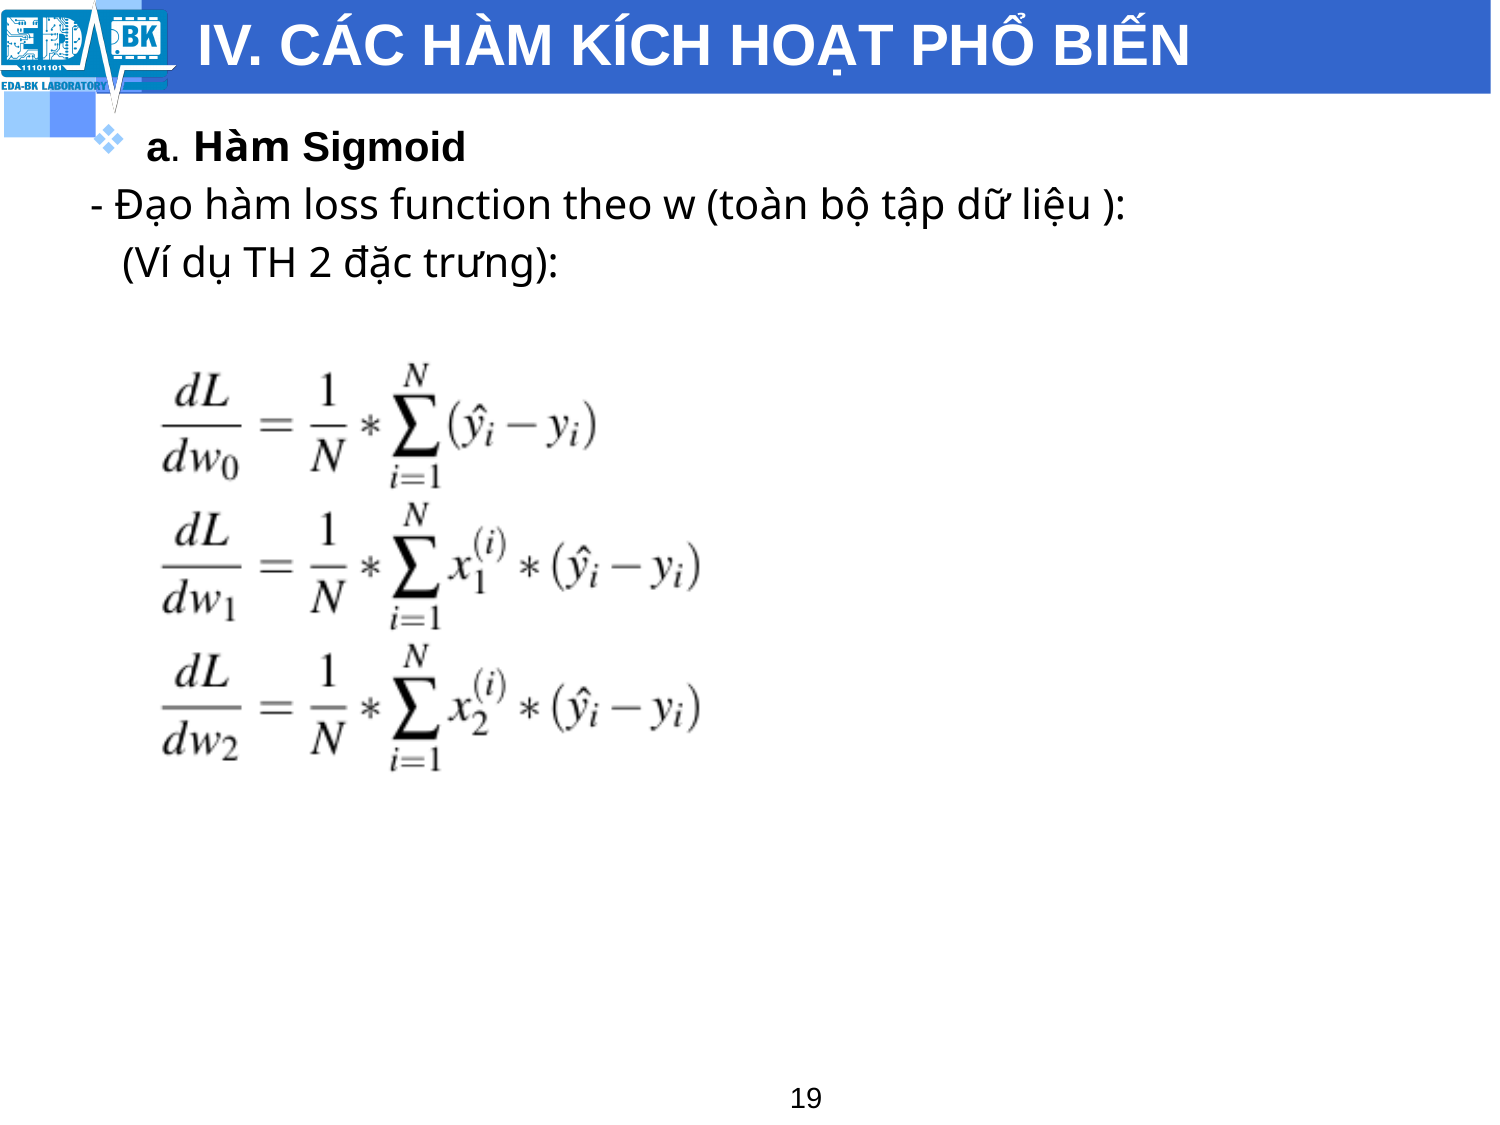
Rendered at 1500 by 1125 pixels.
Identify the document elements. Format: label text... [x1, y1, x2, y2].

list a. Hàm Sigmoid - Đạo hàm loss function theo w (toàn bộ tập dữ liệu ): (Ví dụ TH 2 đặc trưng): [75, 112, 1425, 1063]
title IV. CÁC HÀM KÍCH HOẠT PHỔ BIẾN [182, 10, 1396, 74]
slide_number 19 [487, 1072, 838, 1125]
picture [0, 0, 177, 120]
picture [111, 304, 922, 877]
